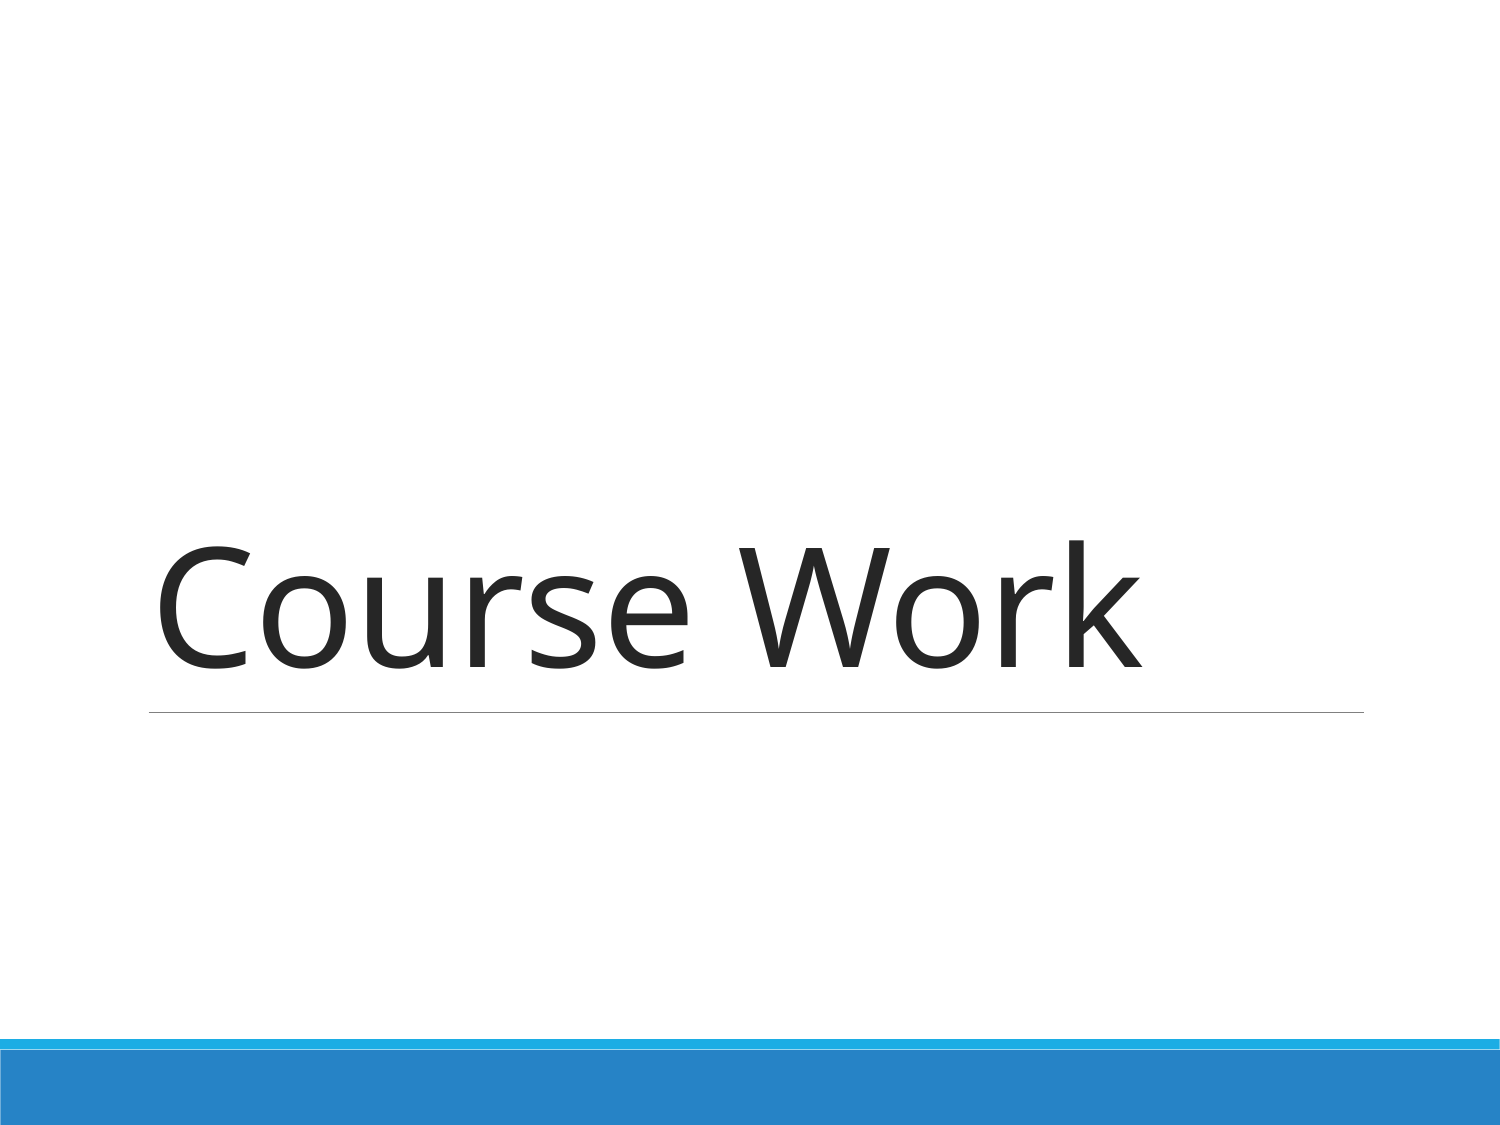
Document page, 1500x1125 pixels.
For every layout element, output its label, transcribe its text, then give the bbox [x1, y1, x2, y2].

title Course Work [135, 124, 1373, 710]
